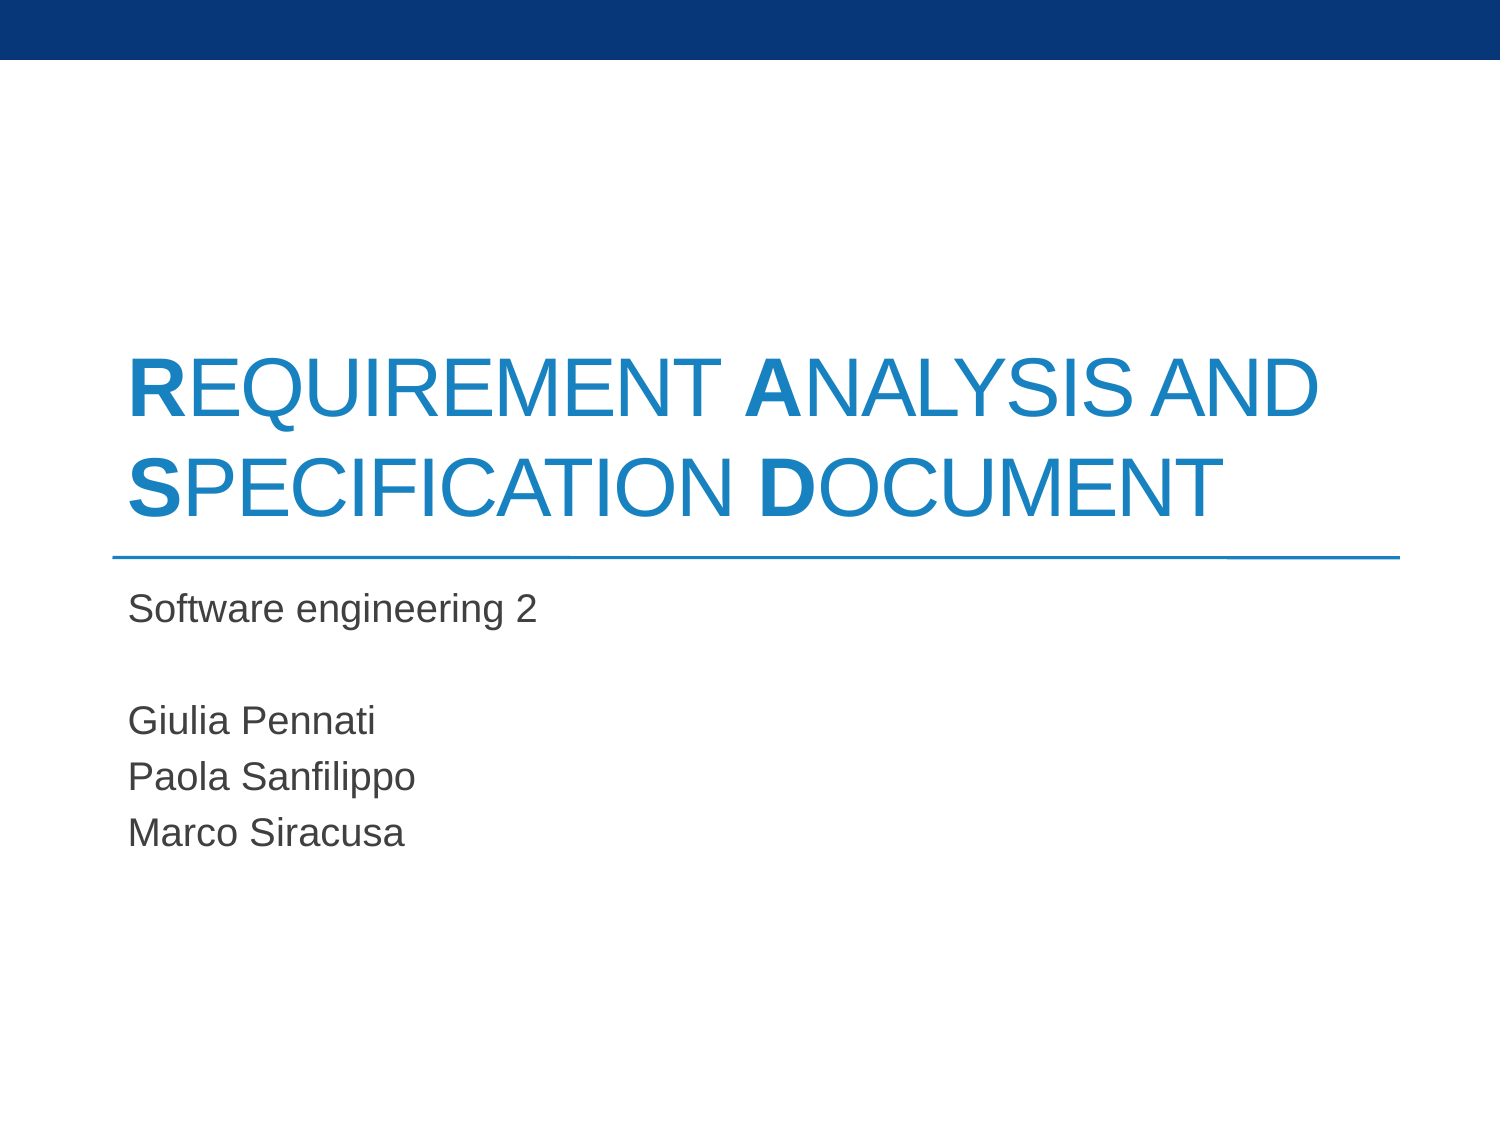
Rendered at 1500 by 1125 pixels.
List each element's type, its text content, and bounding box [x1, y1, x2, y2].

subtitle Software engineering 2 Giulia Pennati Paola Sanfilippo Marco Siracusa [112, 575, 1163, 863]
title Requirement Analysis and Specification Document [112, 224, 1400, 542]
